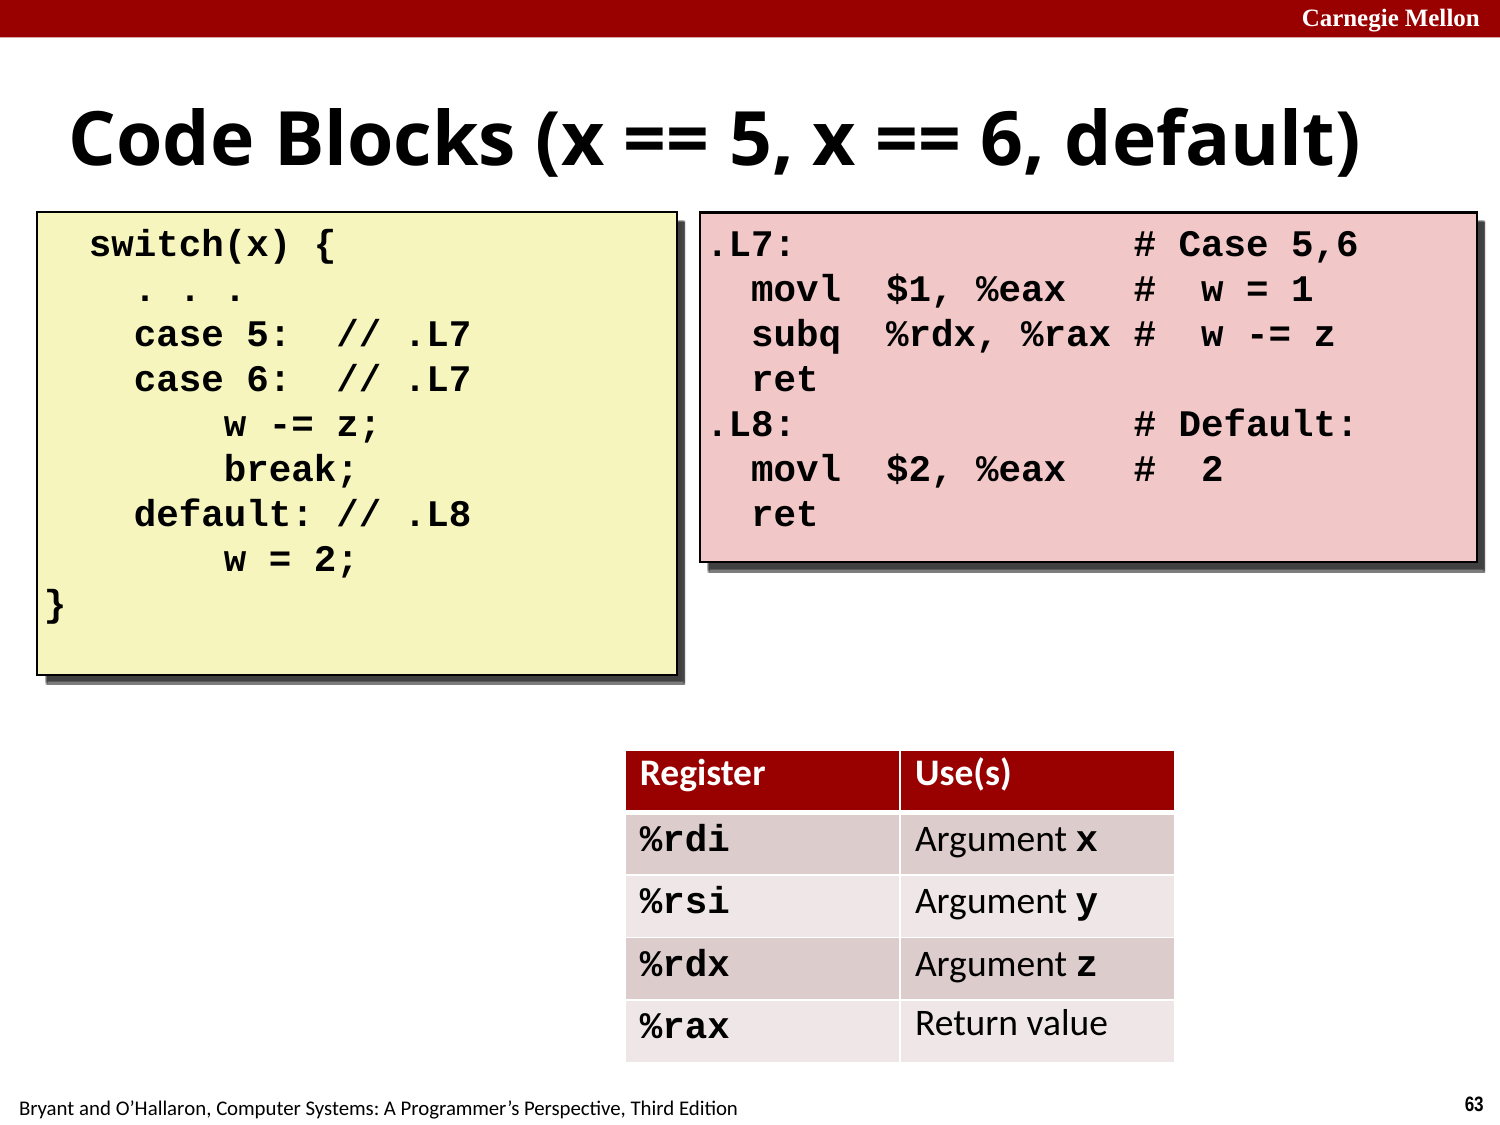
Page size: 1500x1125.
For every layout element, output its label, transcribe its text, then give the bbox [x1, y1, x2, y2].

table_cell %rax [626, 1001, 899, 1062]
table_header Register [626, 751, 899, 810]
table_cell %rsi [626, 876, 899, 937]
text_box .L7: # Case 5,6 movl $1, %eax # w = 1 subq %rdx, %rax # w -= z ret .L8: # Default: movl $2, %eax # 2 ret [699, 212, 1478, 563]
table_cell Return value [901, 1001, 1174, 1062]
text_box switch(x) { . . . case 5: // .L7 case 6: // .L7 w -= z; break; default: // .L8 w = 2; } [37, 212, 677, 675]
table_header Use(s) [901, 751, 1174, 810]
table_cell Argument y [901, 876, 1174, 937]
table_cell Argument z [901, 938, 1174, 999]
table_cell %rdi [626, 815, 899, 874]
table_cell %rdx [626, 938, 899, 999]
table_cell Argument x [901, 815, 1174, 874]
title Code Blocks (x == 5, x == 6, default) [62, 41, 1438, 230]
